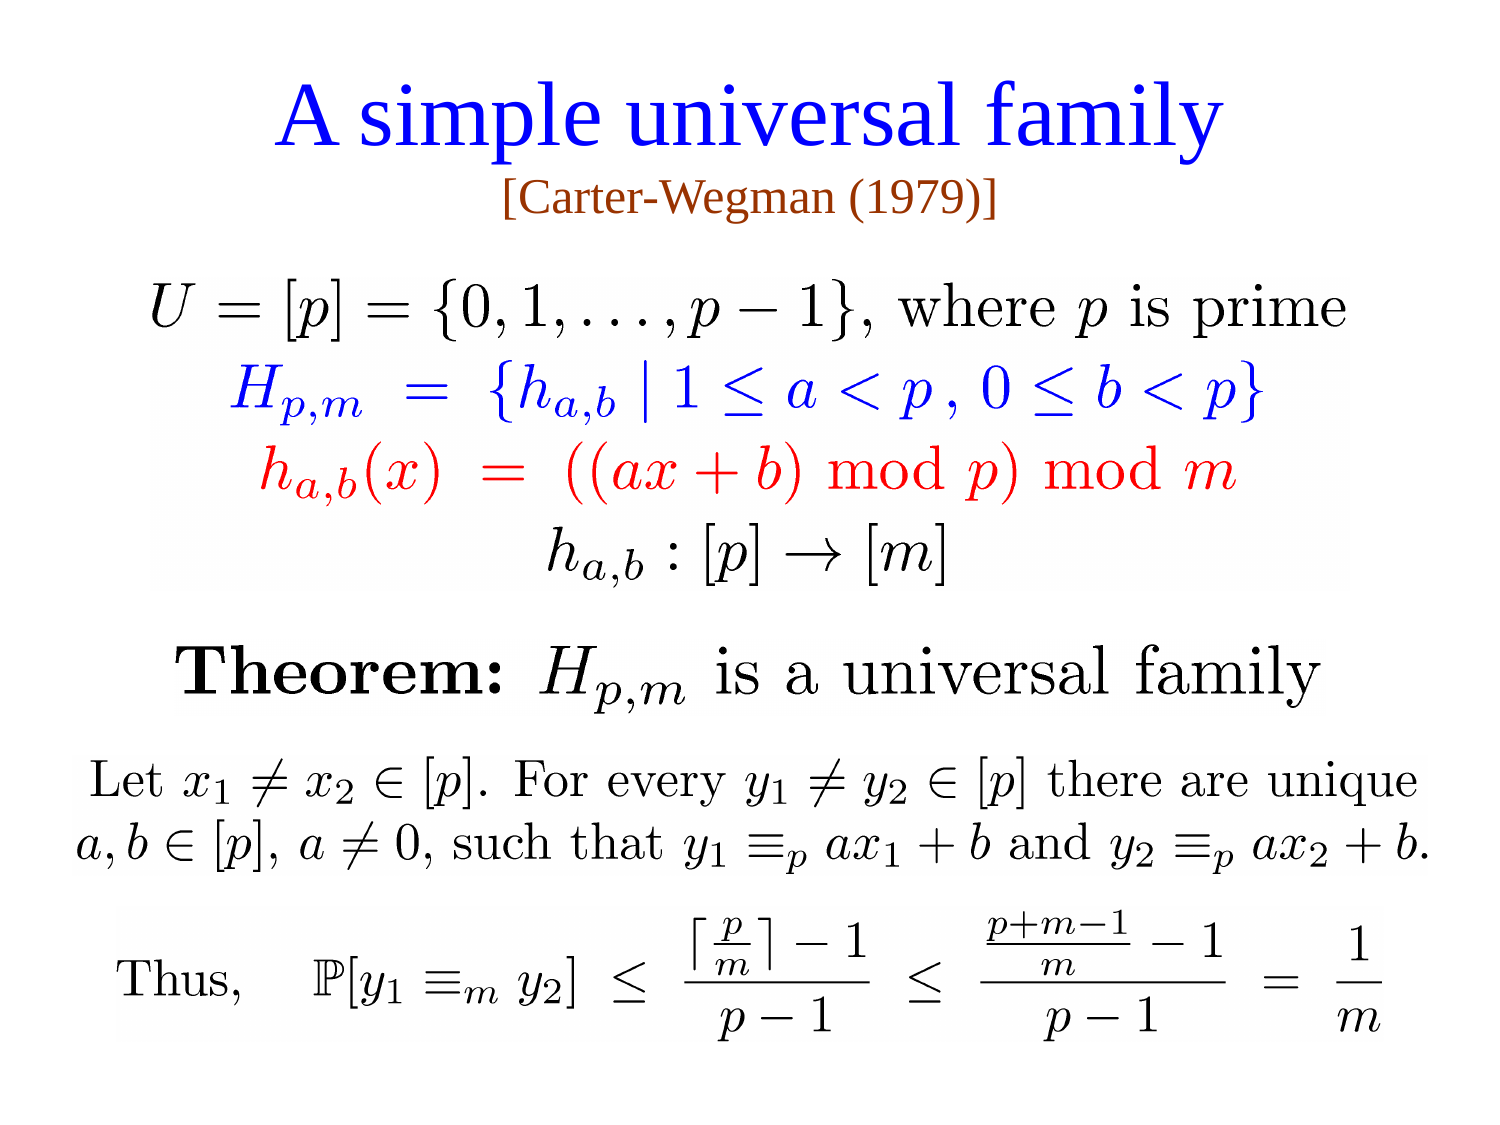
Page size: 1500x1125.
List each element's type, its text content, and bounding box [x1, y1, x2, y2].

picture [149, 277, 1351, 591]
picture [72, 755, 1428, 876]
title A simple universal family [Carter-Wegman (1979)] [0, 44, 1500, 233]
picture [116, 906, 1384, 1043]
picture [174, 639, 1326, 716]
